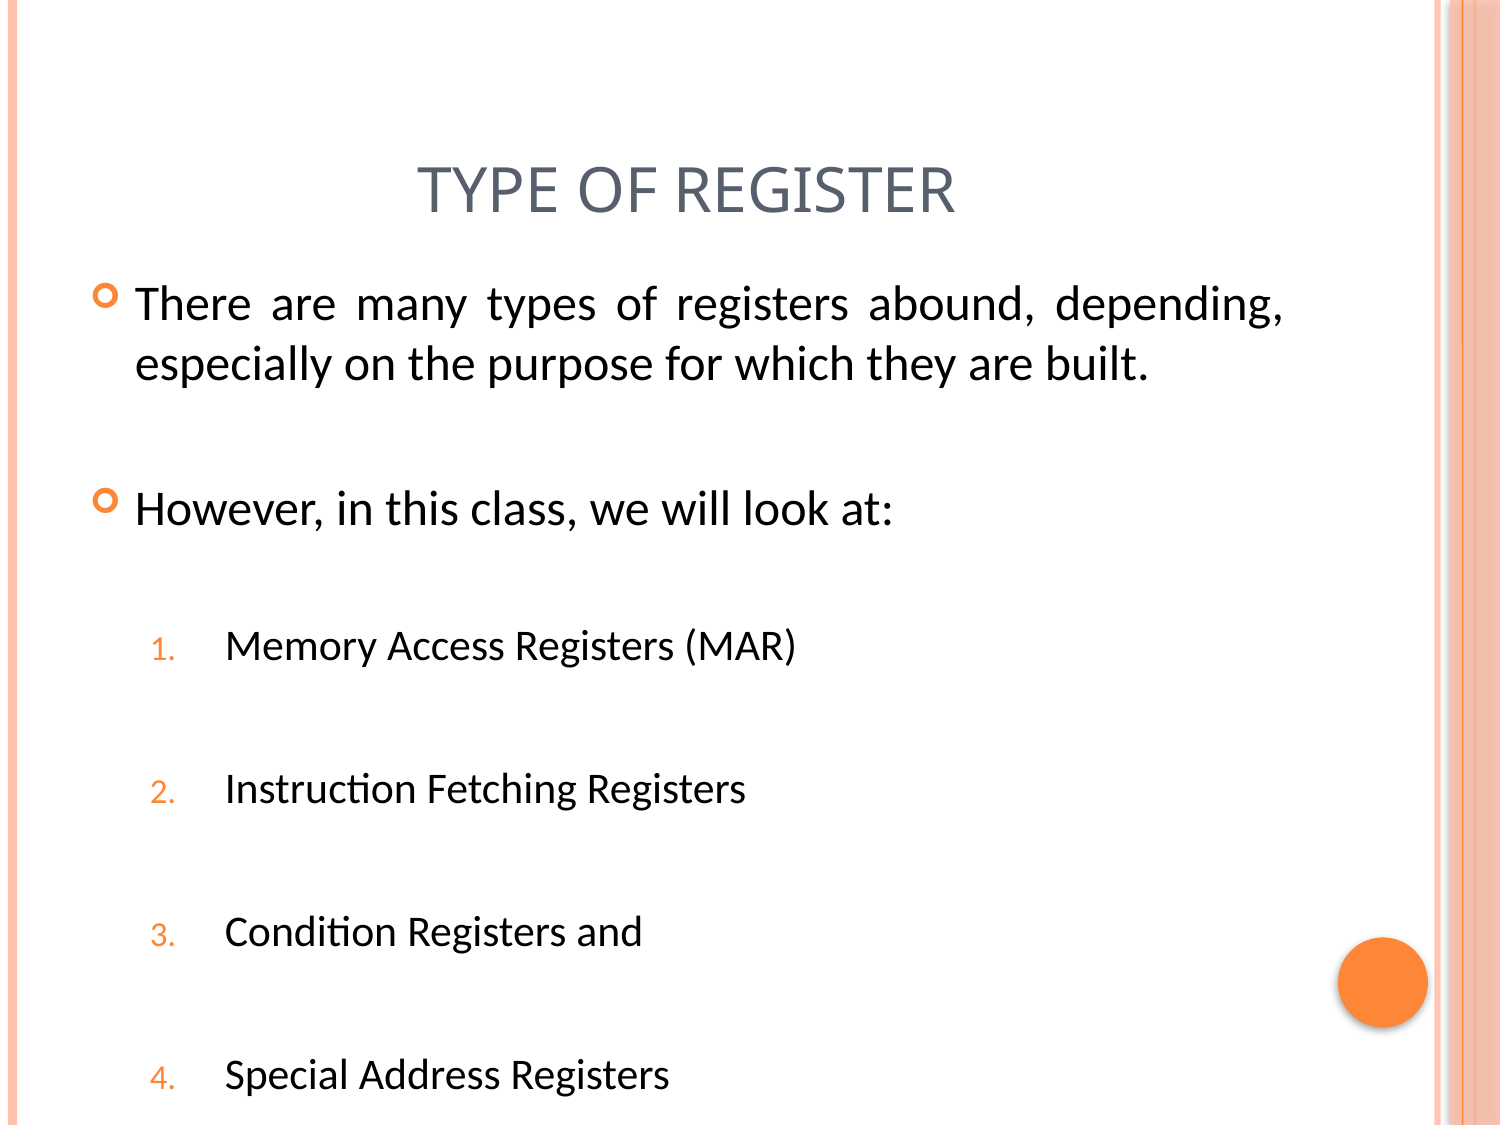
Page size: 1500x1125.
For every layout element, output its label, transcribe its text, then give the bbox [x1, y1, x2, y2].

title Type of Register [75, 45, 1300, 233]
list There are many types of registers abound, depending, especially on the purpose for which they are built. However, in this class, we will look at: Memory Access Registers (MAR) Instruction Fetching Registers Condition Registers and Special Address Registers [75, 262, 1300, 1062]
